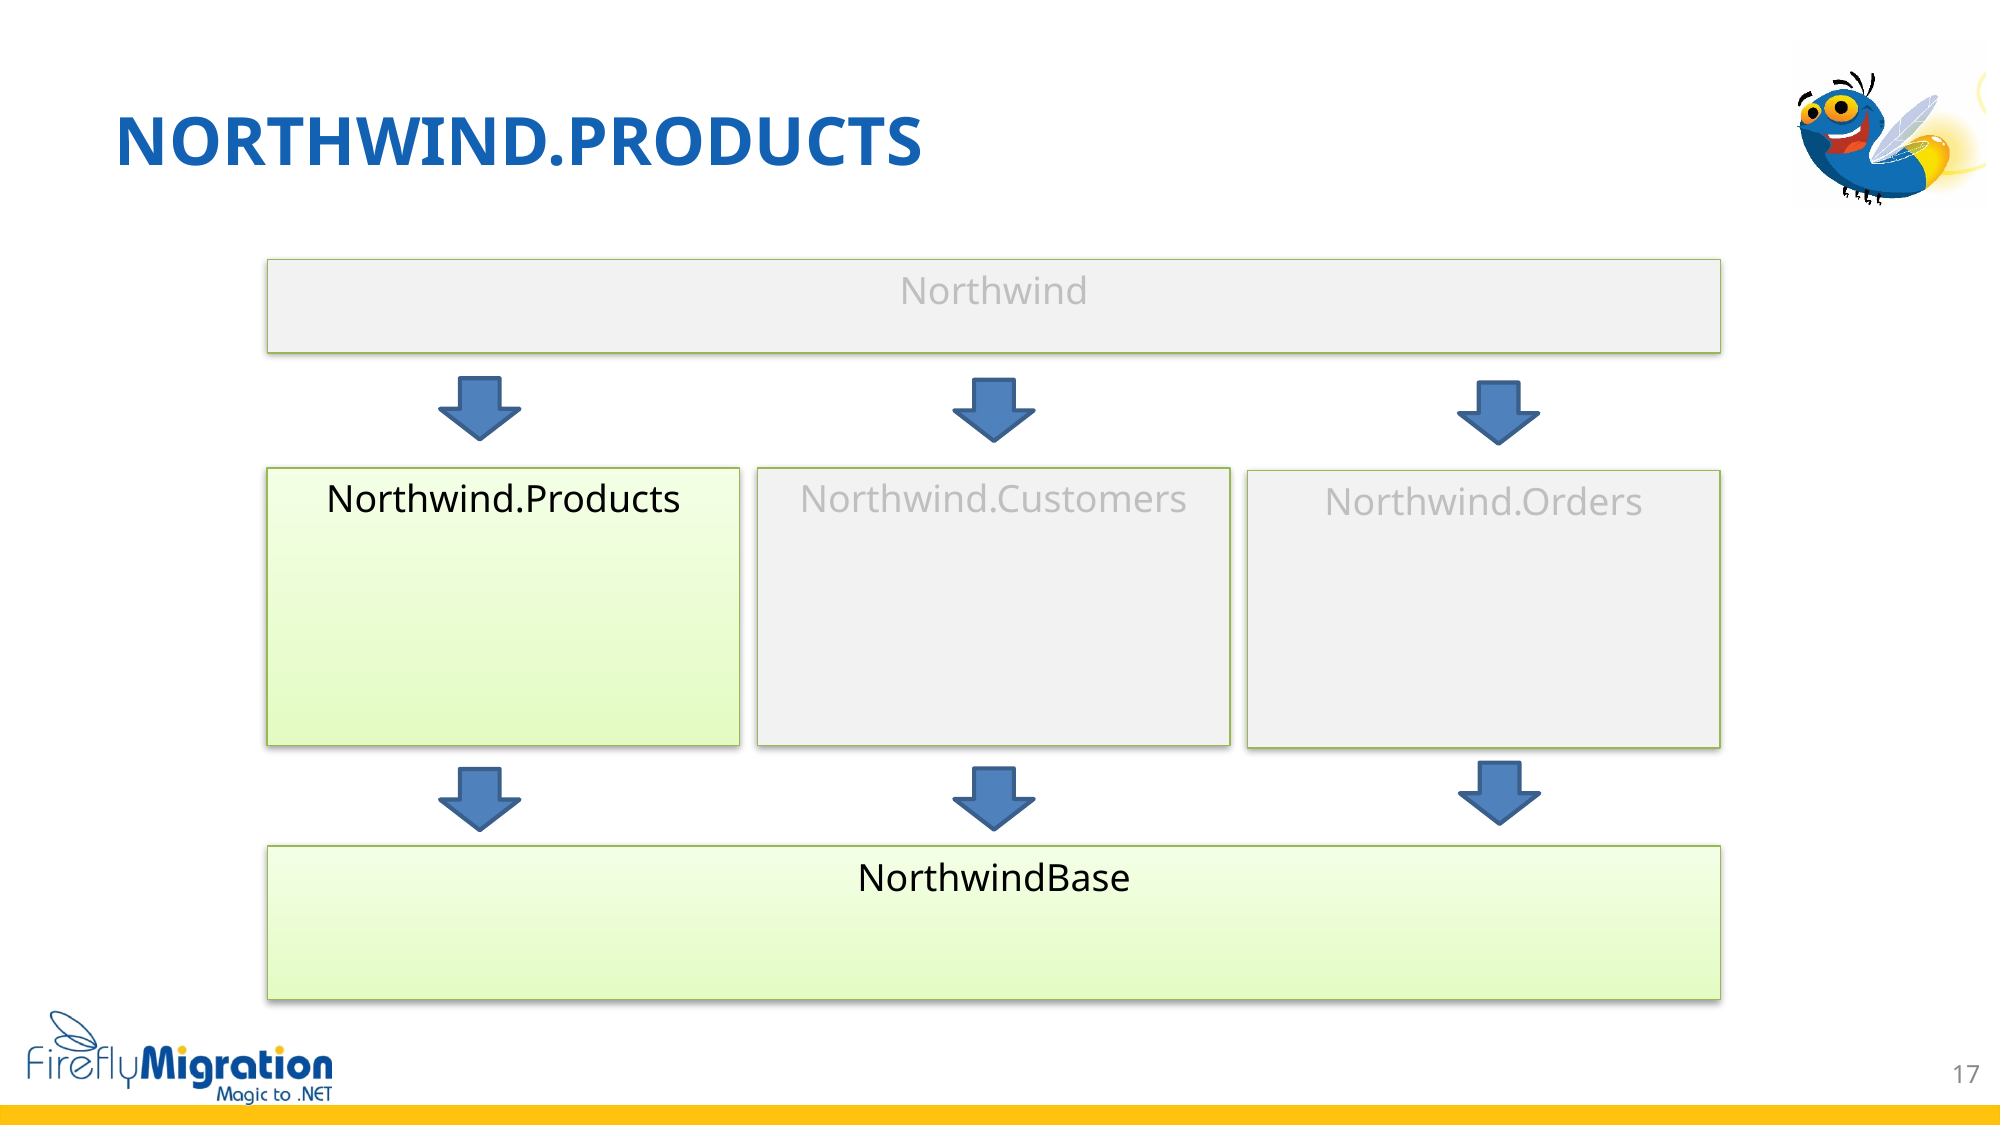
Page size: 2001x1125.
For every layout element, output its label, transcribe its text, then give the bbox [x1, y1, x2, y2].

text_box [952, 377, 1036, 443]
text_box [952, 766, 1036, 832]
text_box Northwind.Customers [757, 467, 1231, 746]
text_box Northwind [267, 259, 1721, 354]
text_box [1456, 380, 1541, 446]
slide_number 17 [1909, 1045, 1996, 1106]
text_box [1457, 760, 1542, 826]
title Northwind.Products [99, 44, 1694, 233]
picture [26, 1009, 332, 1106]
text_box Northwind.Orders [1247, 470, 1721, 749]
picture [1791, 39, 1987, 208]
text_box [438, 766, 522, 832]
text_box [438, 376, 522, 442]
text_box Northwind.Products [266, 467, 740, 746]
text_box NorthwindBase [267, 845, 1721, 1000]
